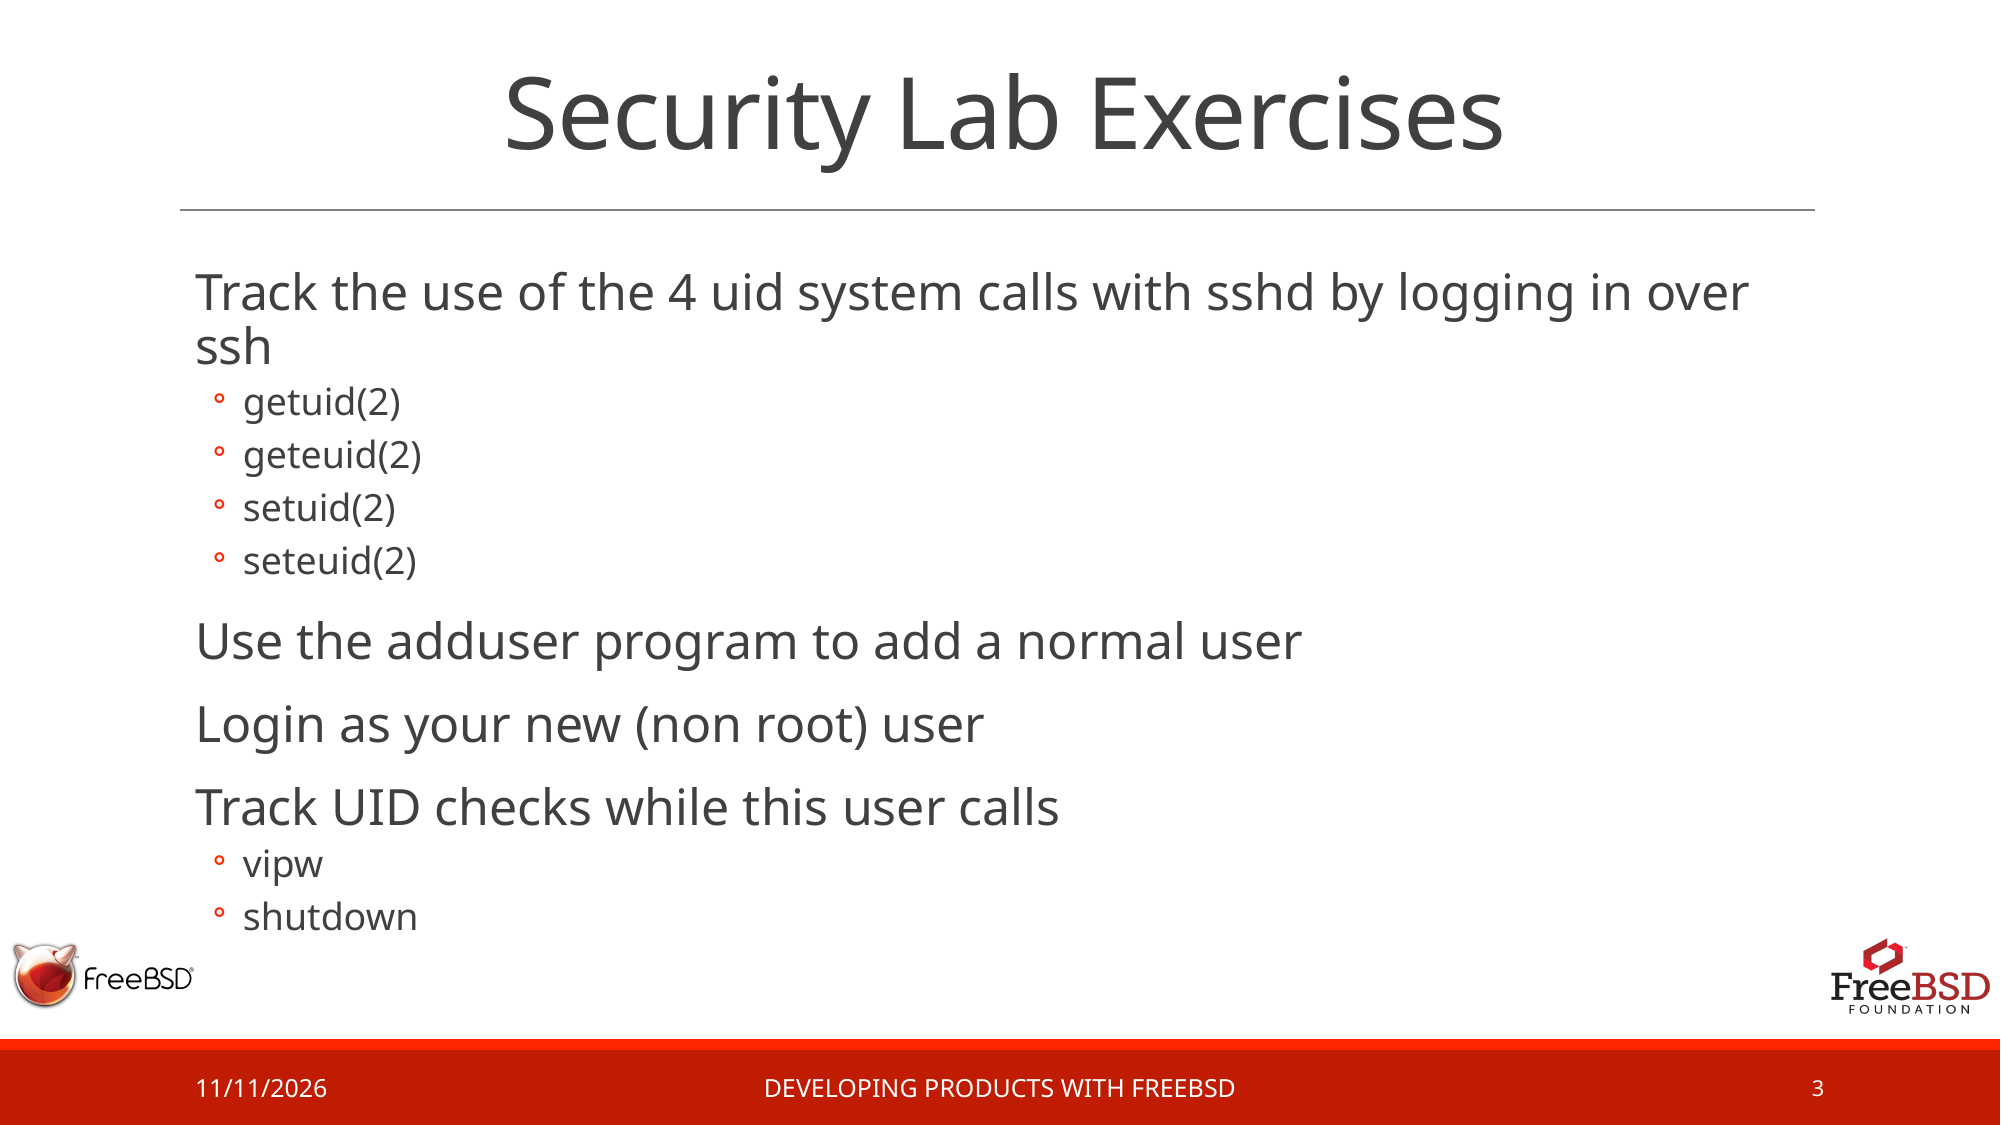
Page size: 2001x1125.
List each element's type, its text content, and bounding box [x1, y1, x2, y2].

slide_number 3 [1624, 1059, 1840, 1120]
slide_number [180, 1059, 586, 1120]
footer Developing Products with FreeBSD [604, 1059, 1396, 1120]
title Security Lab Exercises [180, 47, 1830, 191]
picture [0, 931, 194, 1021]
list Track the use of the 4 uid system calls with sshd by logging in over ssh getuid(2) geteuid(2) setuid(2) seteuid(2) Use the adduser program to add a normal user Login as your new (non root) user Track UID checks while this user calls vipw shutdown [180, 259, 1830, 963]
